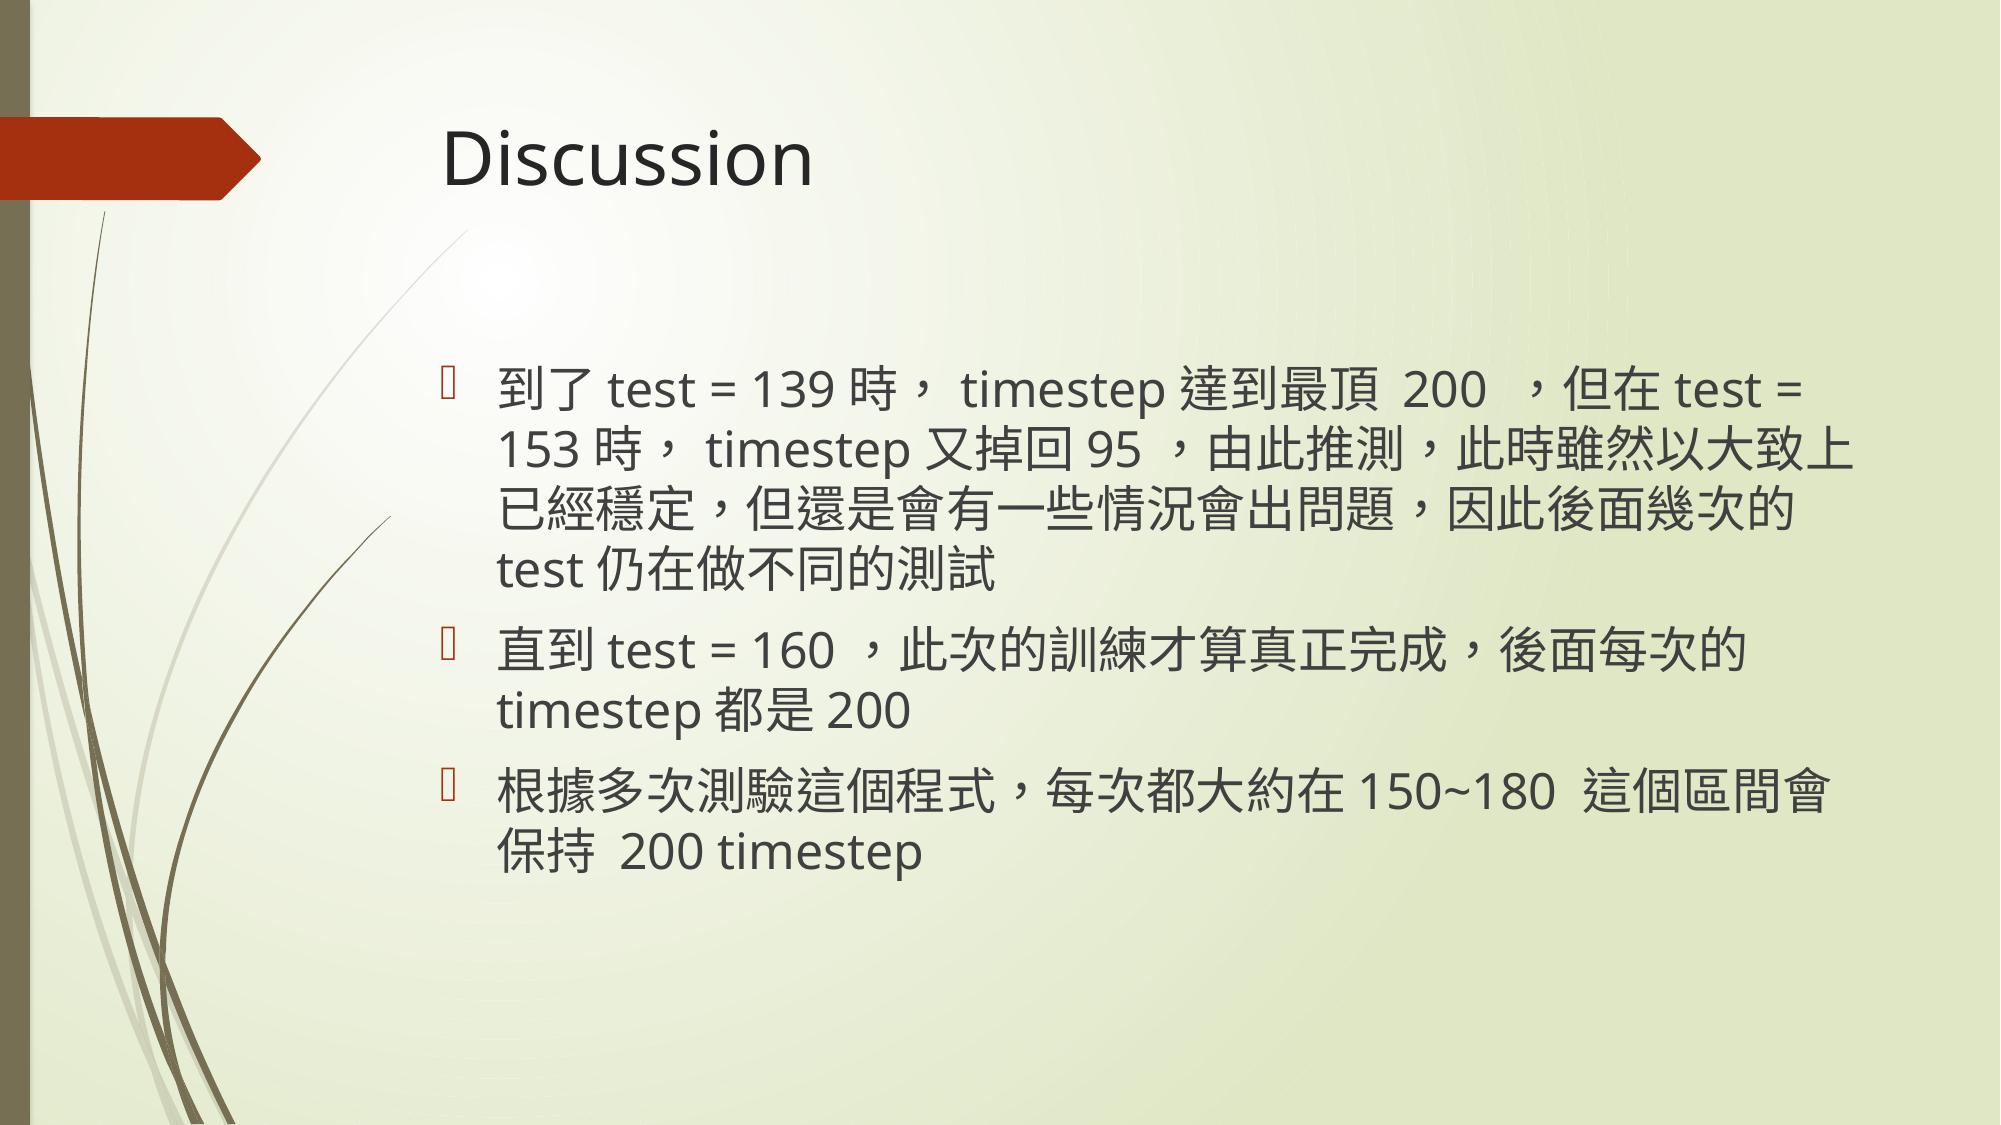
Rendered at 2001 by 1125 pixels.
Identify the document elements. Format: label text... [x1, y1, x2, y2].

list 到了test = 139時，timestep達到最頂 200 ，但在test = 153時，timestep又掉回95，由此推測，此時雖然以大致上已經穩定，但還是會有一些情況會出問題，因此後面幾次的test仍在做不同的測試 直到test = 160，此次的訓練才算真正完成，後面每次的timestep都是200 根據多次測驗這個程式，每次都大約在150~180 這個區間會保持 200 timestep [424, 350, 1888, 970]
title Discussion [425, 102, 1888, 313]
